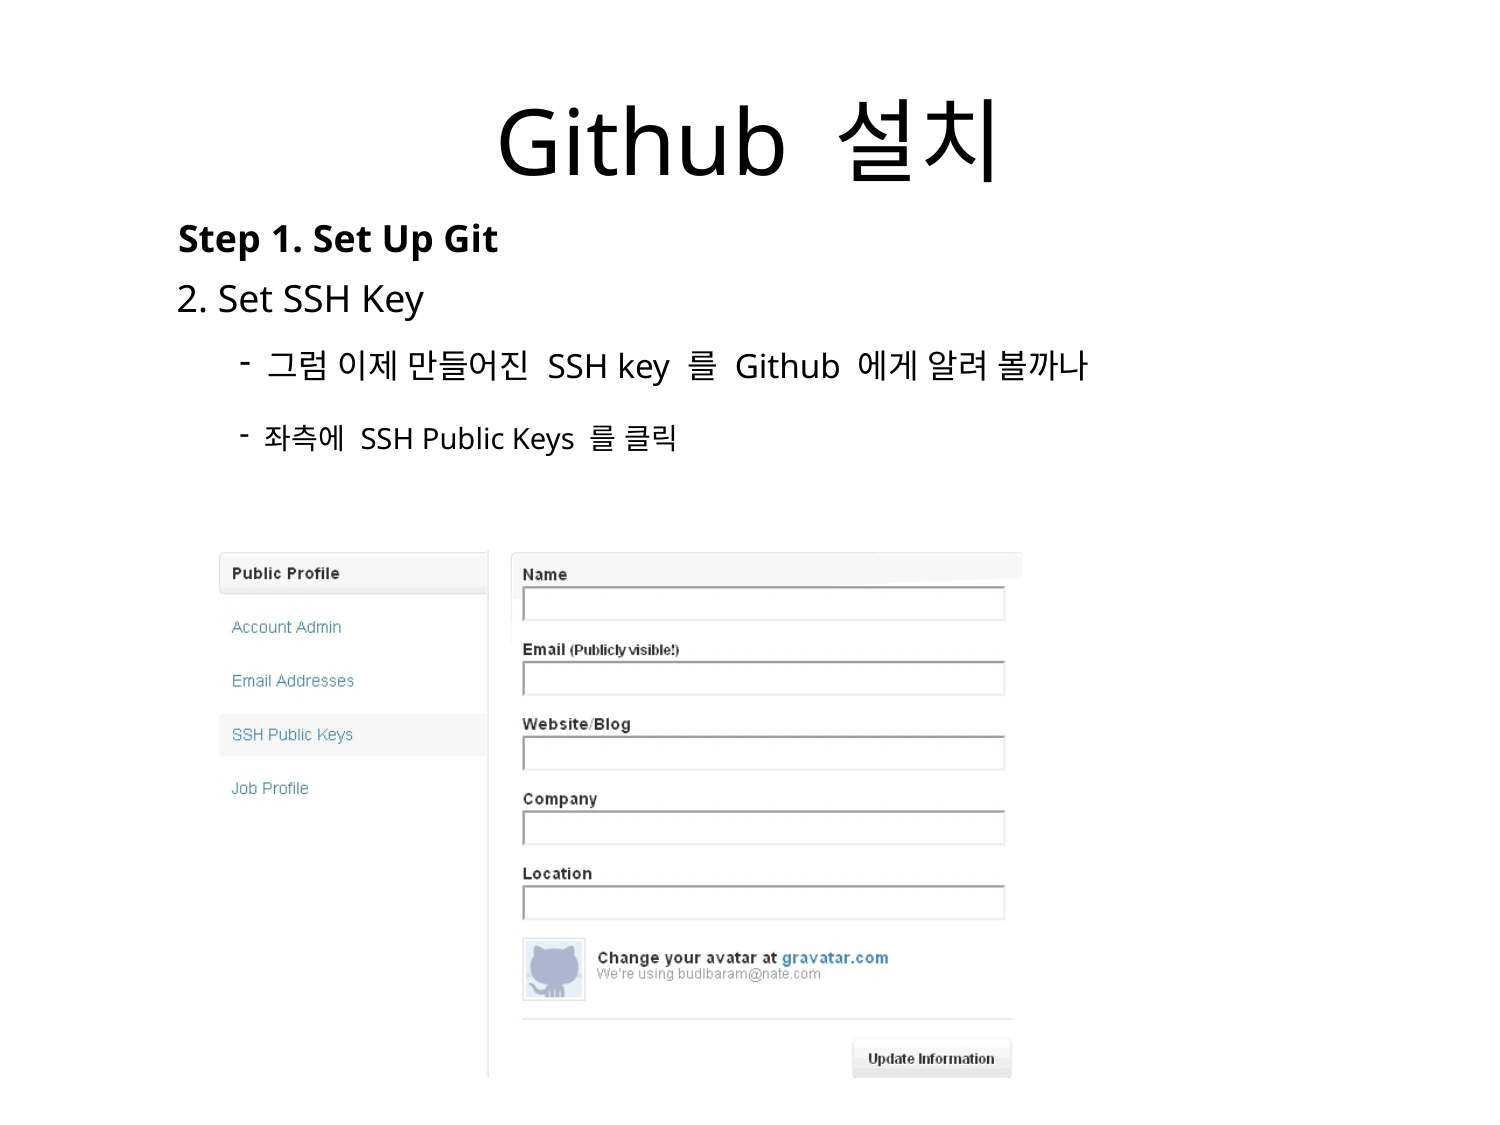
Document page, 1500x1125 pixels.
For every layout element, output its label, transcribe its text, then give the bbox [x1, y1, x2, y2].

title Github 설치 [75, 45, 1425, 233]
text_box 2. Set SSH Key [161, 267, 440, 327]
text_box Step 1. Set Up Git [163, 208, 524, 268]
text_box 그럼 이제 만들어진 SSH key 를 Github 에게 알려 볼까나 좌측에 SSH Public Keys 를 클릭 [224, 338, 1105, 463]
picture [218, 550, 1022, 1078]
